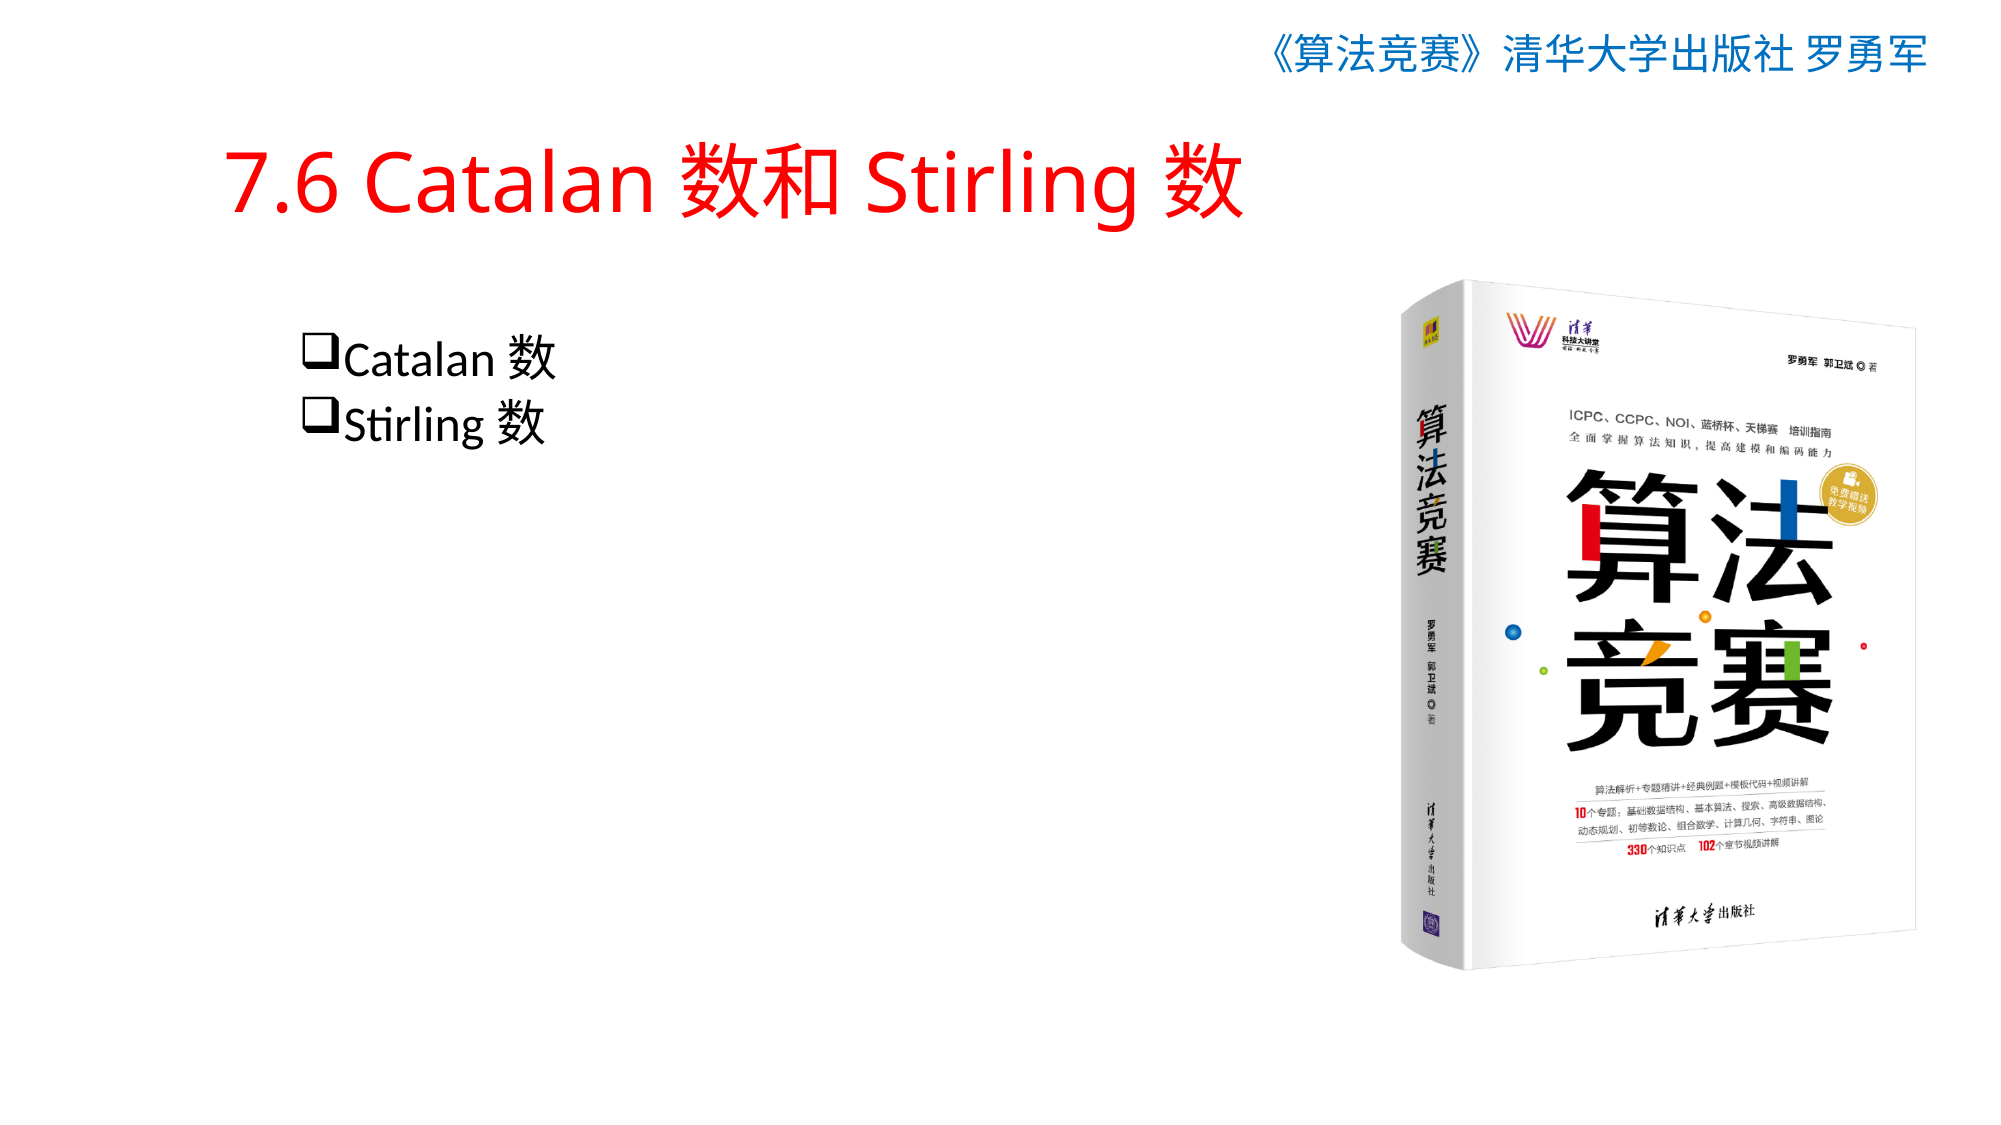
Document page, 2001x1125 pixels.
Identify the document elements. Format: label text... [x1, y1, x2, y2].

text_box 《算法竞赛》清华大学出版社 罗勇军 [1224, 20, 1957, 99]
list Catalan数 Stirling数 [208, 326, 1142, 799]
title 7.6 Catalan数和Stirling数 [208, 91, 1559, 279]
picture [1389, 277, 1925, 977]
